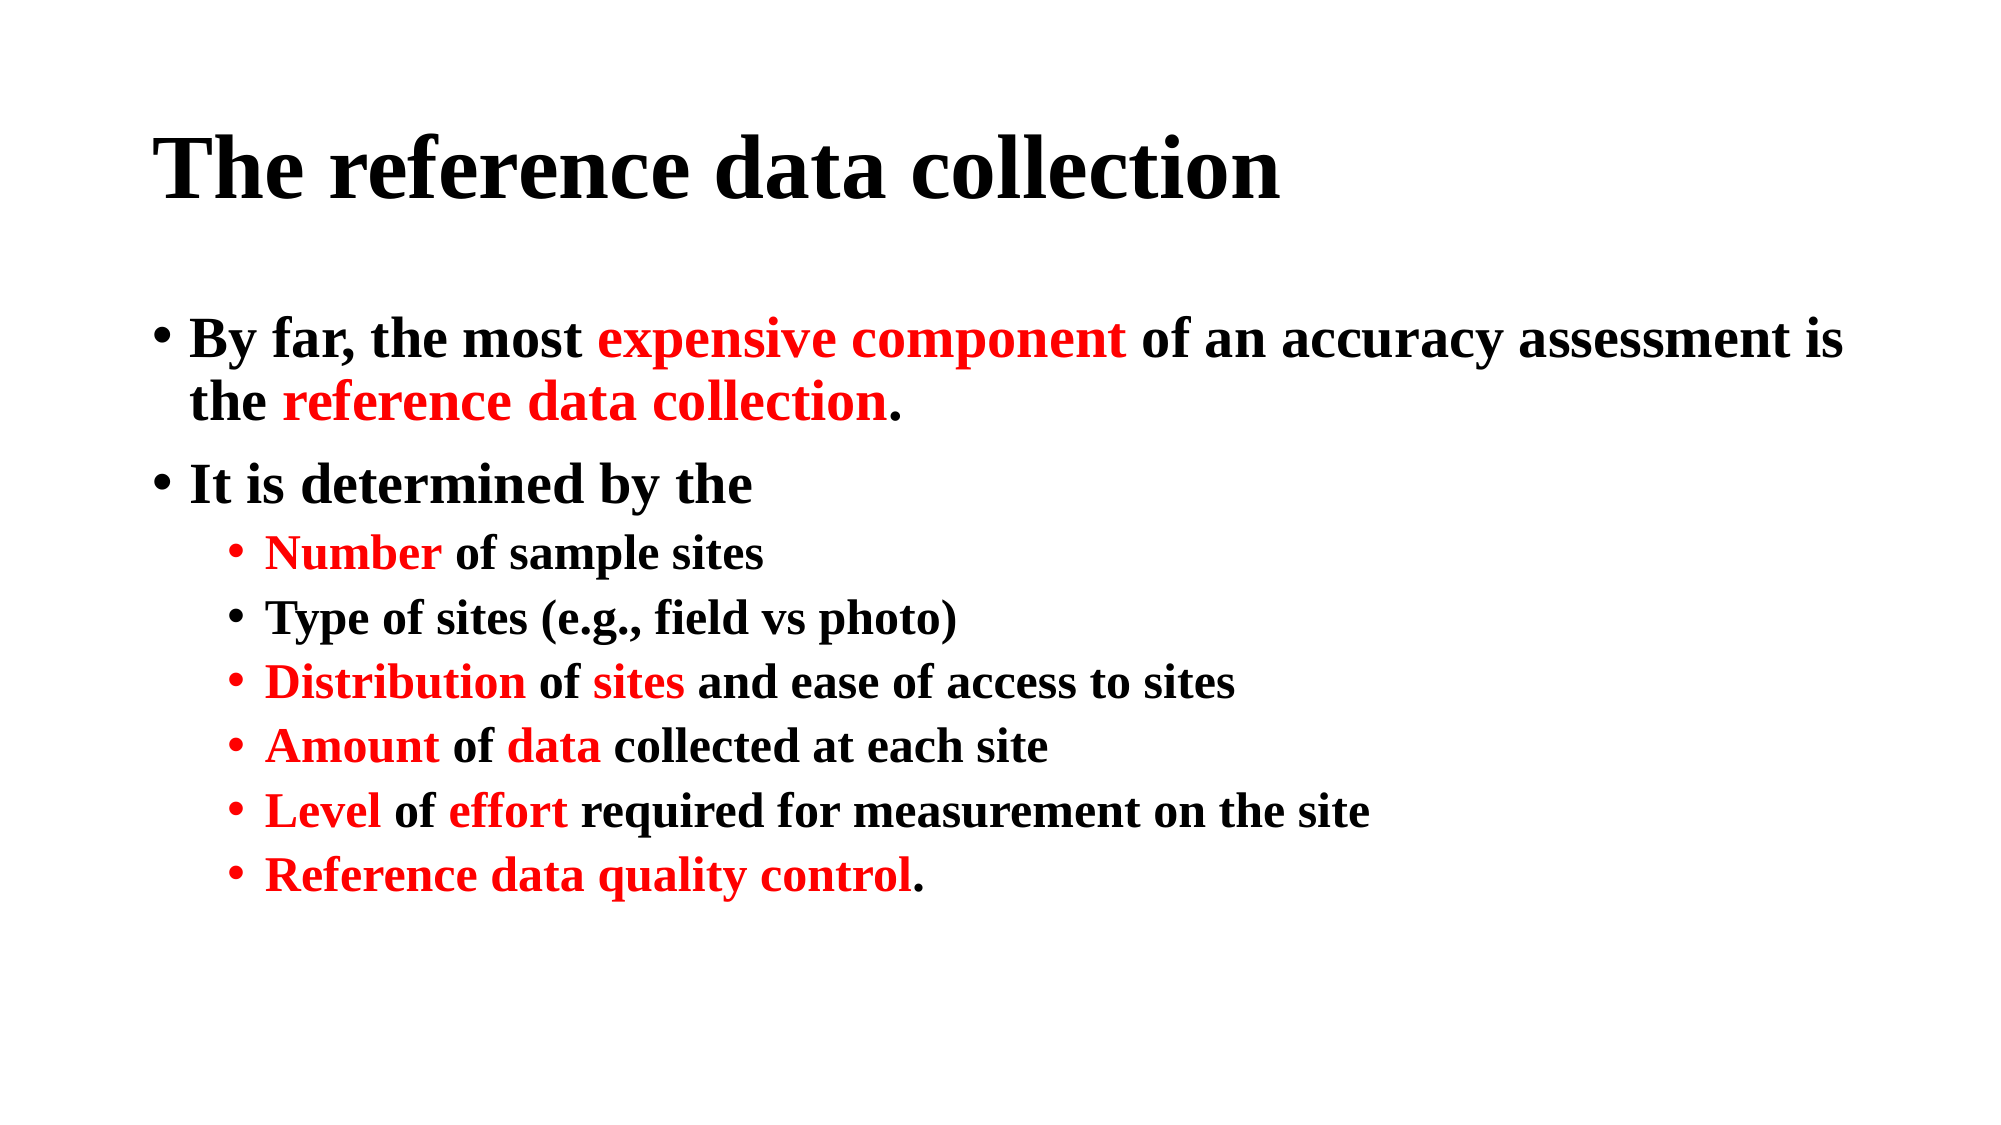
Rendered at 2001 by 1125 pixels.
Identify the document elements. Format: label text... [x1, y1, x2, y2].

title The reference data collection [137, 59, 1863, 278]
list By far, the most expensive component of an accuracy assessment is the reference data collection. It is determined by the Number of sample sites Type of sites (e.g., field vs photo) Distribution of sites and ease of access to sites Amount of data collected at each site Level of effort required for measurement on the site Reference data quality control. [137, 299, 1863, 1014]
